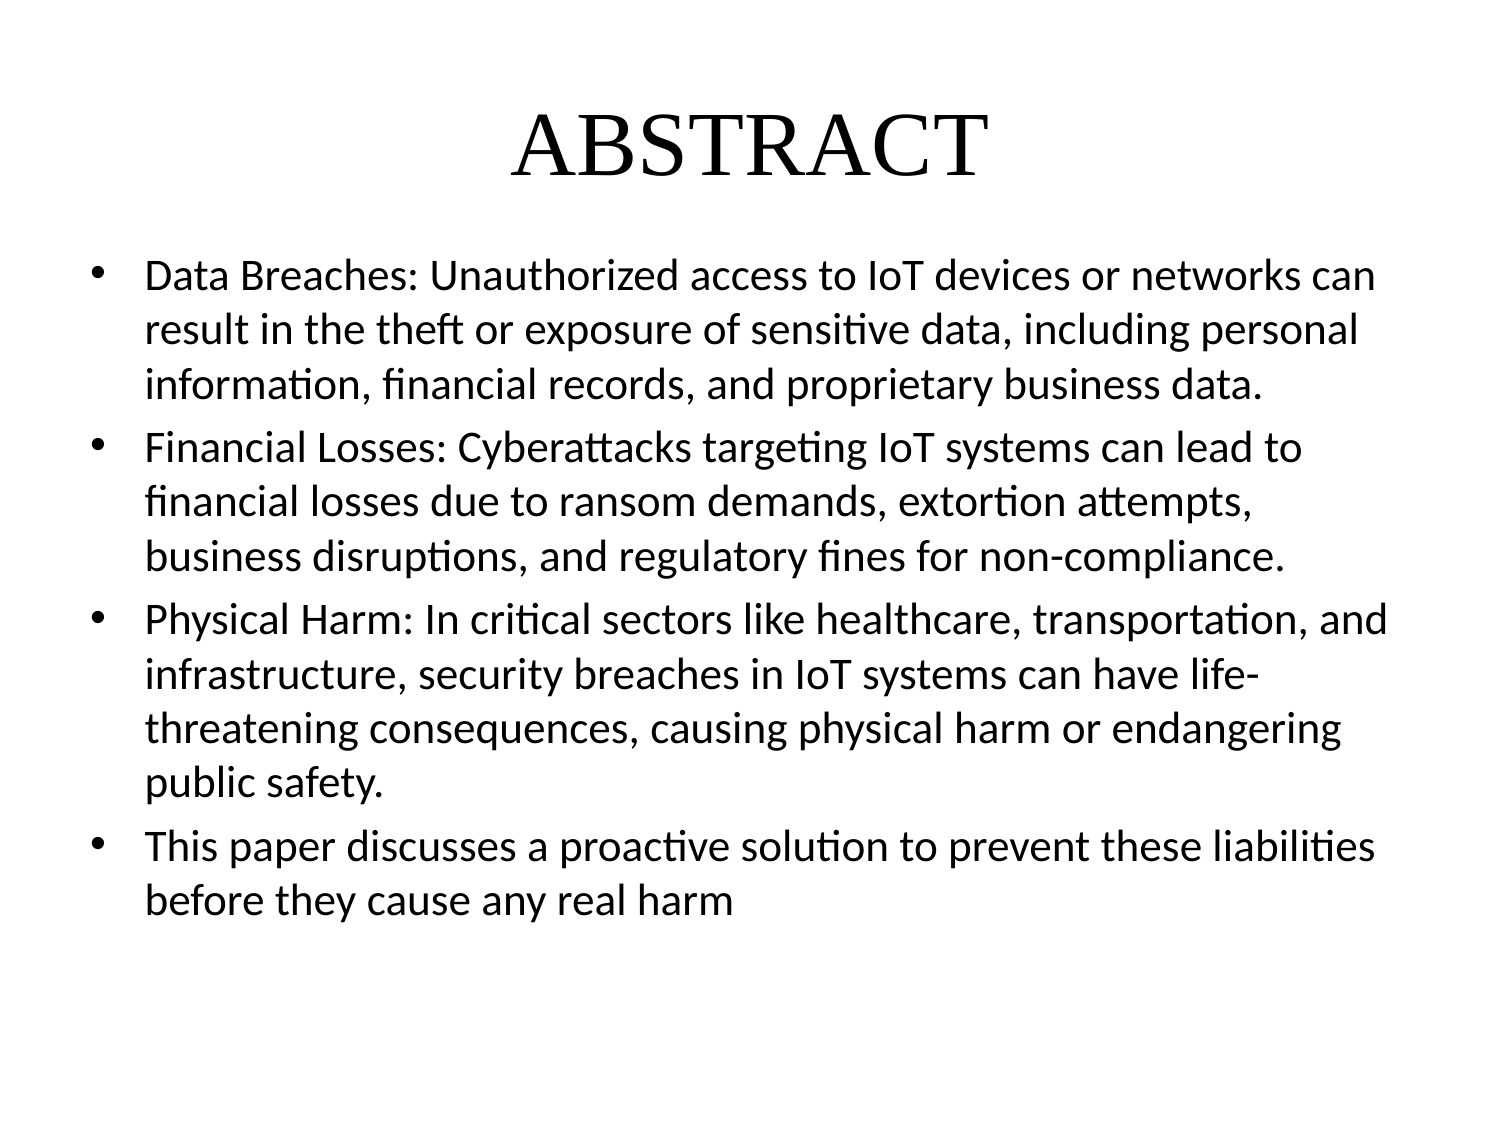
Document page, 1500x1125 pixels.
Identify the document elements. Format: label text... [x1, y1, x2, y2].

title ABSTRACT [75, 45, 1425, 233]
list Data Breaches: Unauthorized access to IoT devices or networks can result in the theft or exposure of sensitive data, including personal information, financial records, and proprietary business data. Financial Losses: Cyberattacks targeting IoT systems can lead to financial losses due to ransom demands, extortion attempts, business disruptions, and regulatory fines for non-compliance. Physical Harm: In critical sectors like healthcare, transportation, and infrastructure, security breaches in IoT systems can have life-threatening consequences, causing physical harm or endangering public safety. This paper discusses a proactive solution to prevent these liabilities before they cause any real harm [75, 237, 1425, 980]
